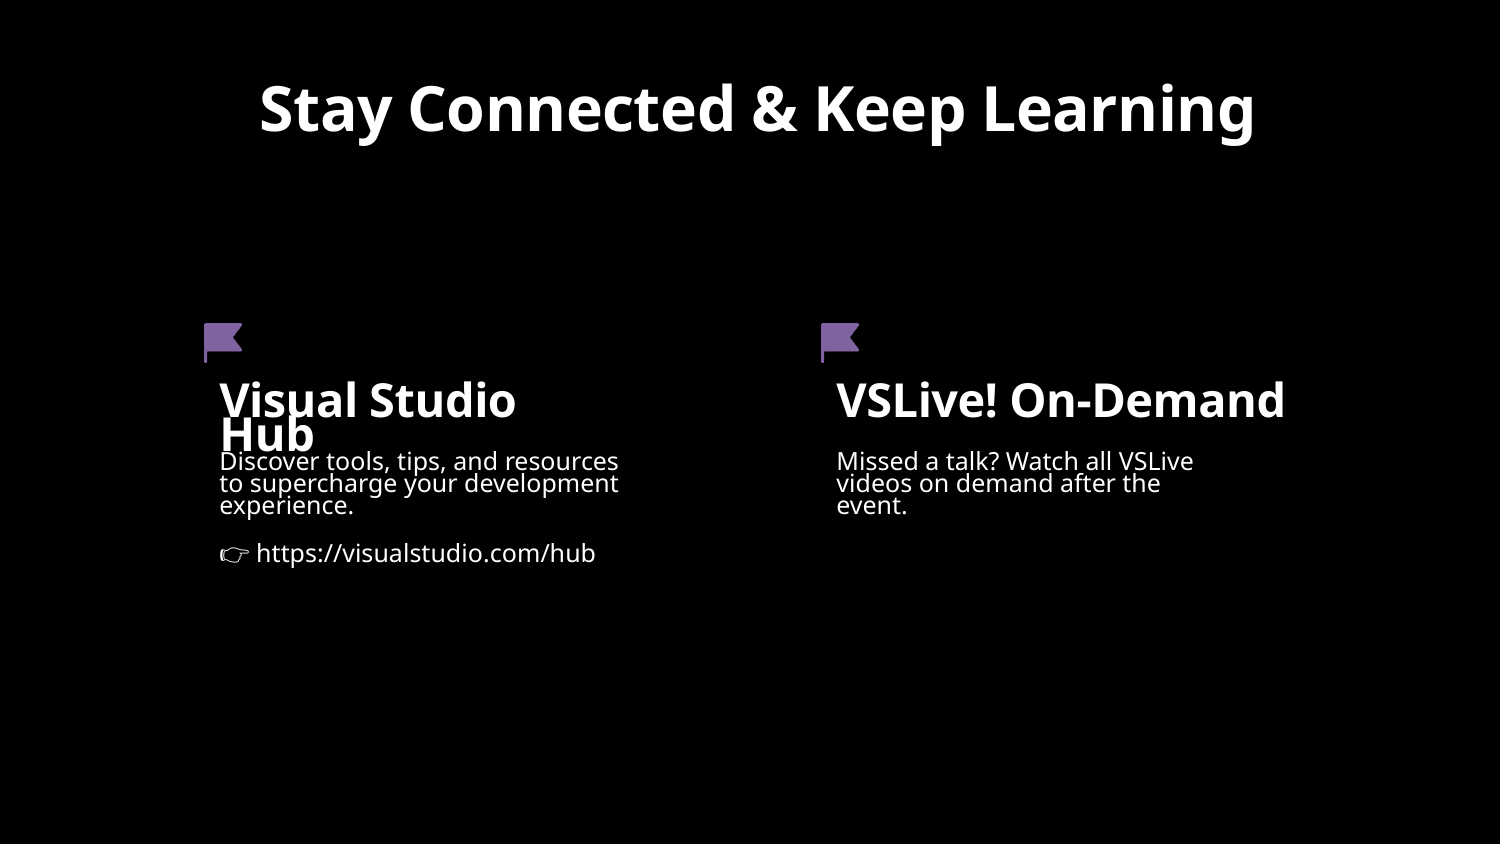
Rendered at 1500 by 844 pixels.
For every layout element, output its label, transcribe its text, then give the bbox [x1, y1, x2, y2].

picture [204, 322, 243, 364]
text_box VSLive! On-Demand [821, 385, 1325, 425]
list Stay Connected & Keep Learning [66, 102, 1450, 197]
text_box Missed a talk? Watch all VSLive videos on demand after the event. [821, 446, 1253, 560]
text_box Visual Studio Hub [204, 385, 636, 425]
picture [821, 322, 860, 364]
text_box Discover tools, tips, and resources to supercharge your development experience. 👉 https://visualstudio.com/hub [204, 446, 636, 613]
